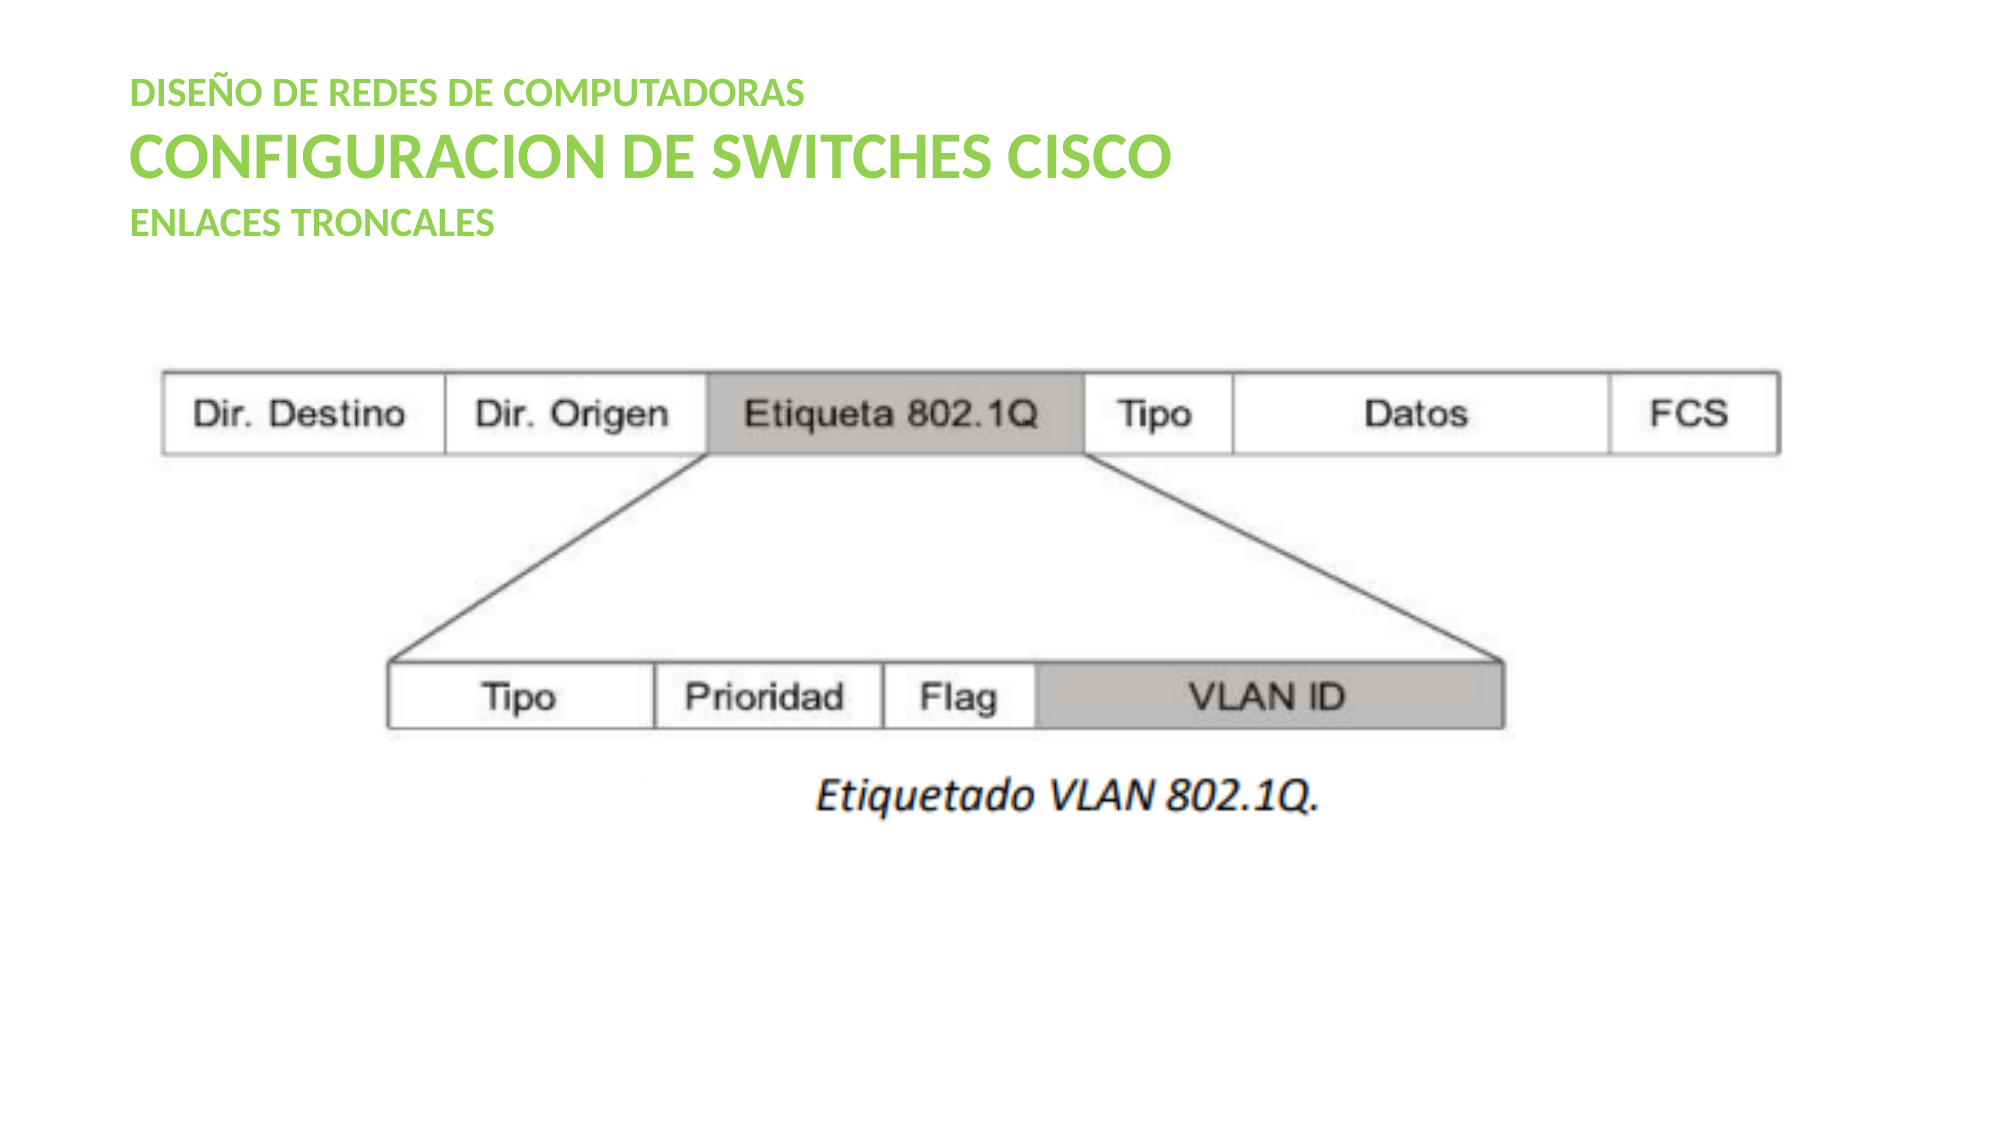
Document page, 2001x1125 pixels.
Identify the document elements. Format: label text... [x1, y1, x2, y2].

text_box CONFIGURACION DE SWITCHES CISCO [114, 104, 1332, 200]
text_box DISEÑO DE REDES DE COMPUTADORAS [114, 57, 1144, 104]
picture [144, 335, 1860, 860]
text_box ENLACES TRONCALES [114, 187, 1144, 253]
